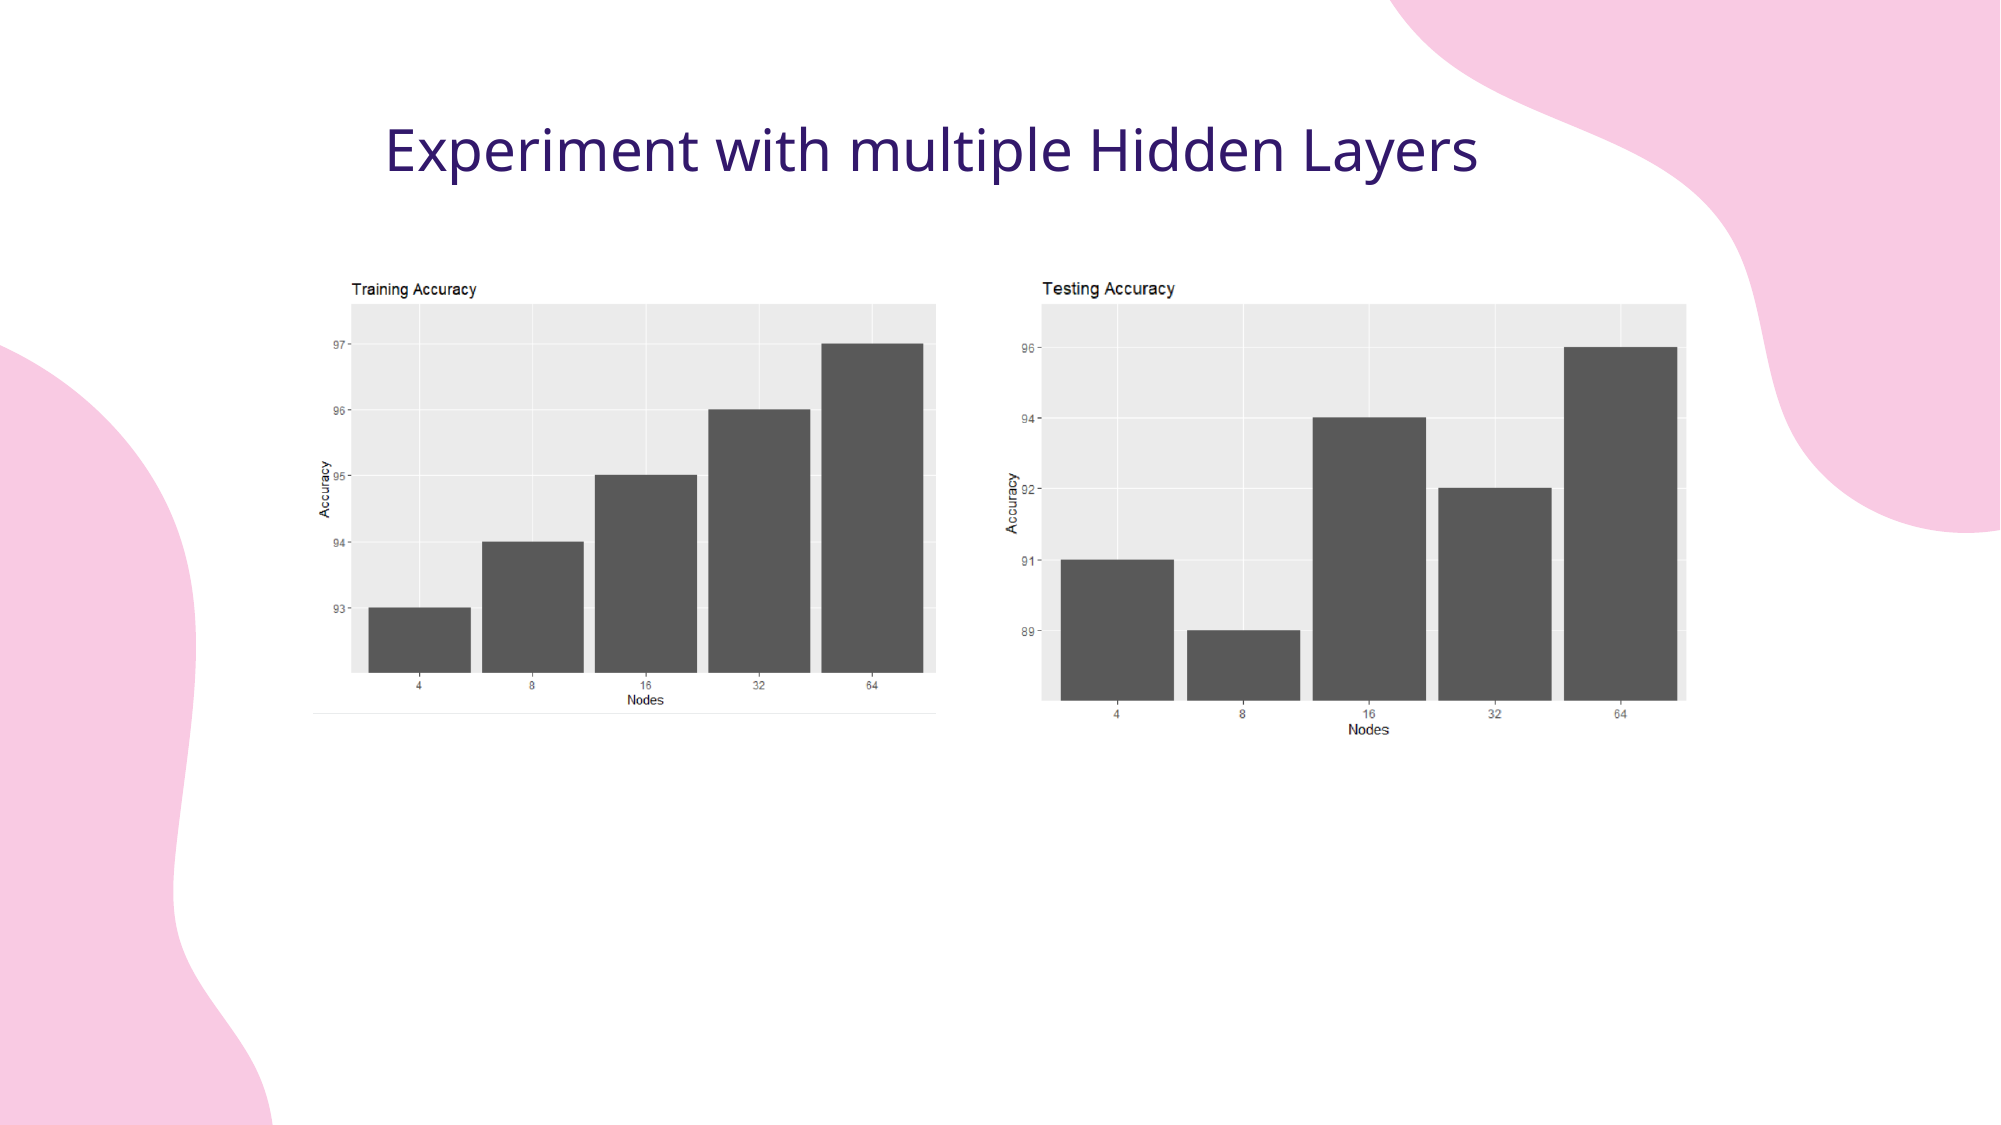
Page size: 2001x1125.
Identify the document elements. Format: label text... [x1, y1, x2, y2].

title Experiment with multiple Hidden Layers [195, 93, 1670, 219]
picture [999, 279, 1687, 741]
picture [313, 279, 936, 715]
